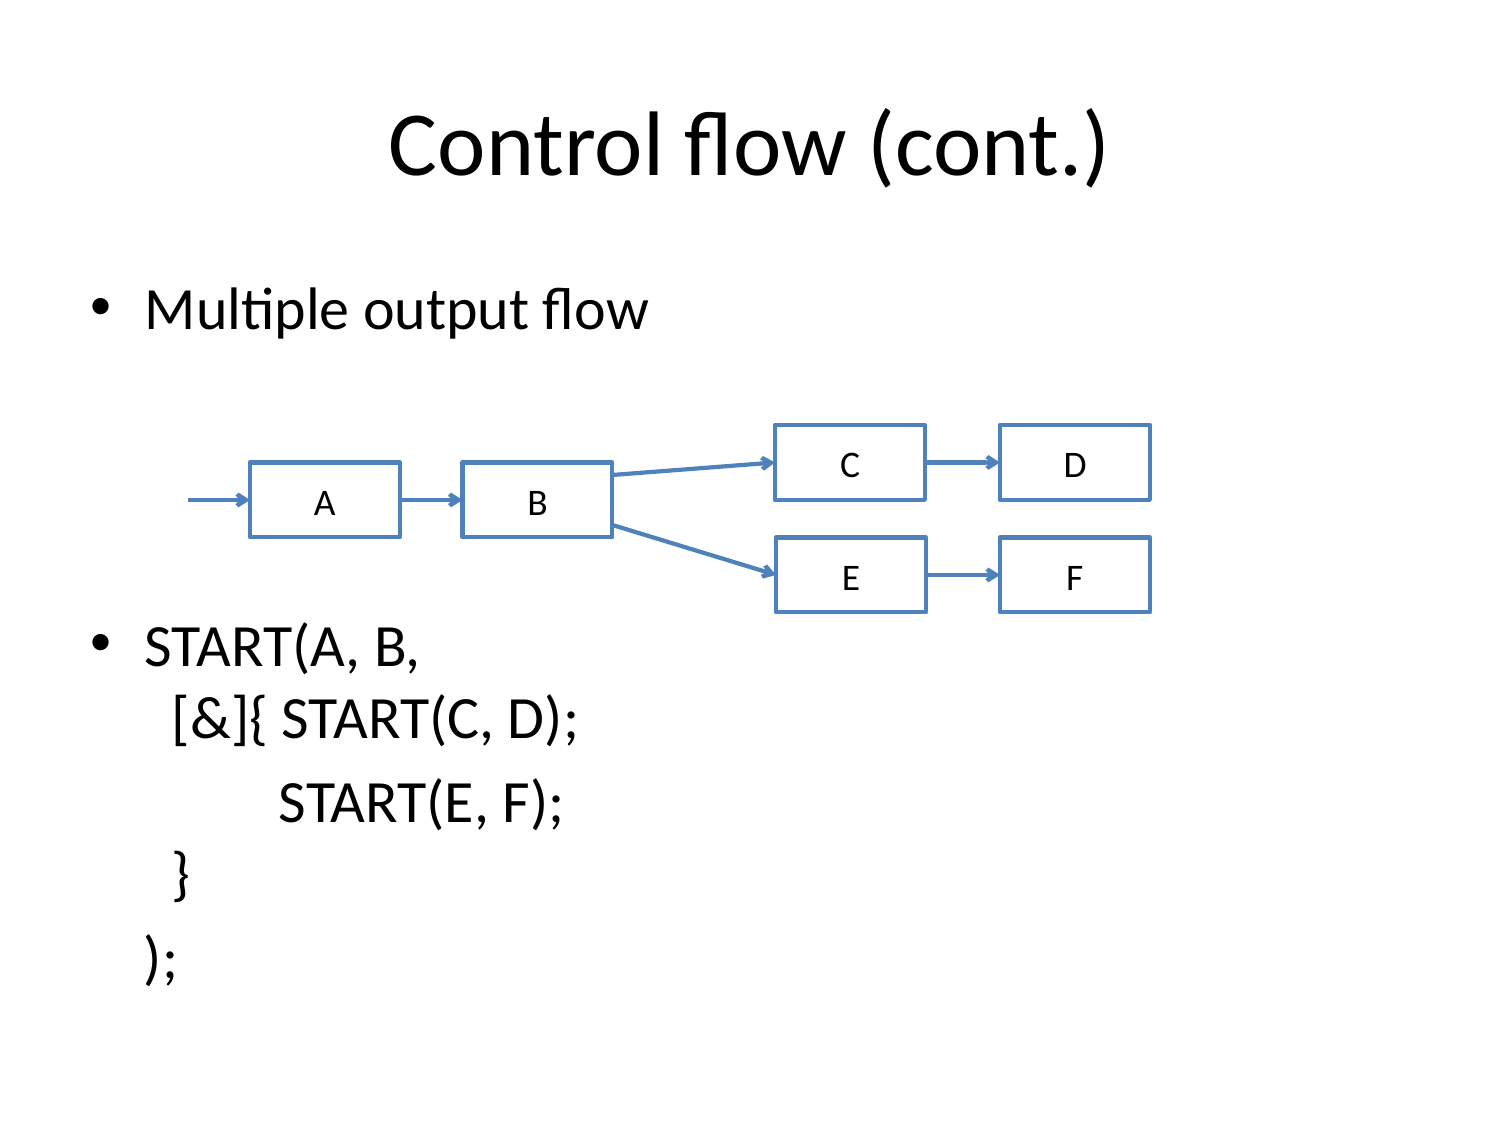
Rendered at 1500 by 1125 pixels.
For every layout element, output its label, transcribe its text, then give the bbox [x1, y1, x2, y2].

list Multiple output flow START(A, B, [&]{ START(C, D); START(E, F); } ); [75, 262, 1425, 1005]
text_box D [998, 423, 1152, 502]
text_box F [998, 535, 1152, 614]
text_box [612, 462, 776, 476]
title Control flow (cont.) [75, 45, 1425, 233]
text_box C [773, 423, 927, 502]
text_box B [460, 460, 614, 539]
text_box A [248, 460, 402, 539]
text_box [612, 524, 777, 576]
text_box E [774, 535, 928, 614]
